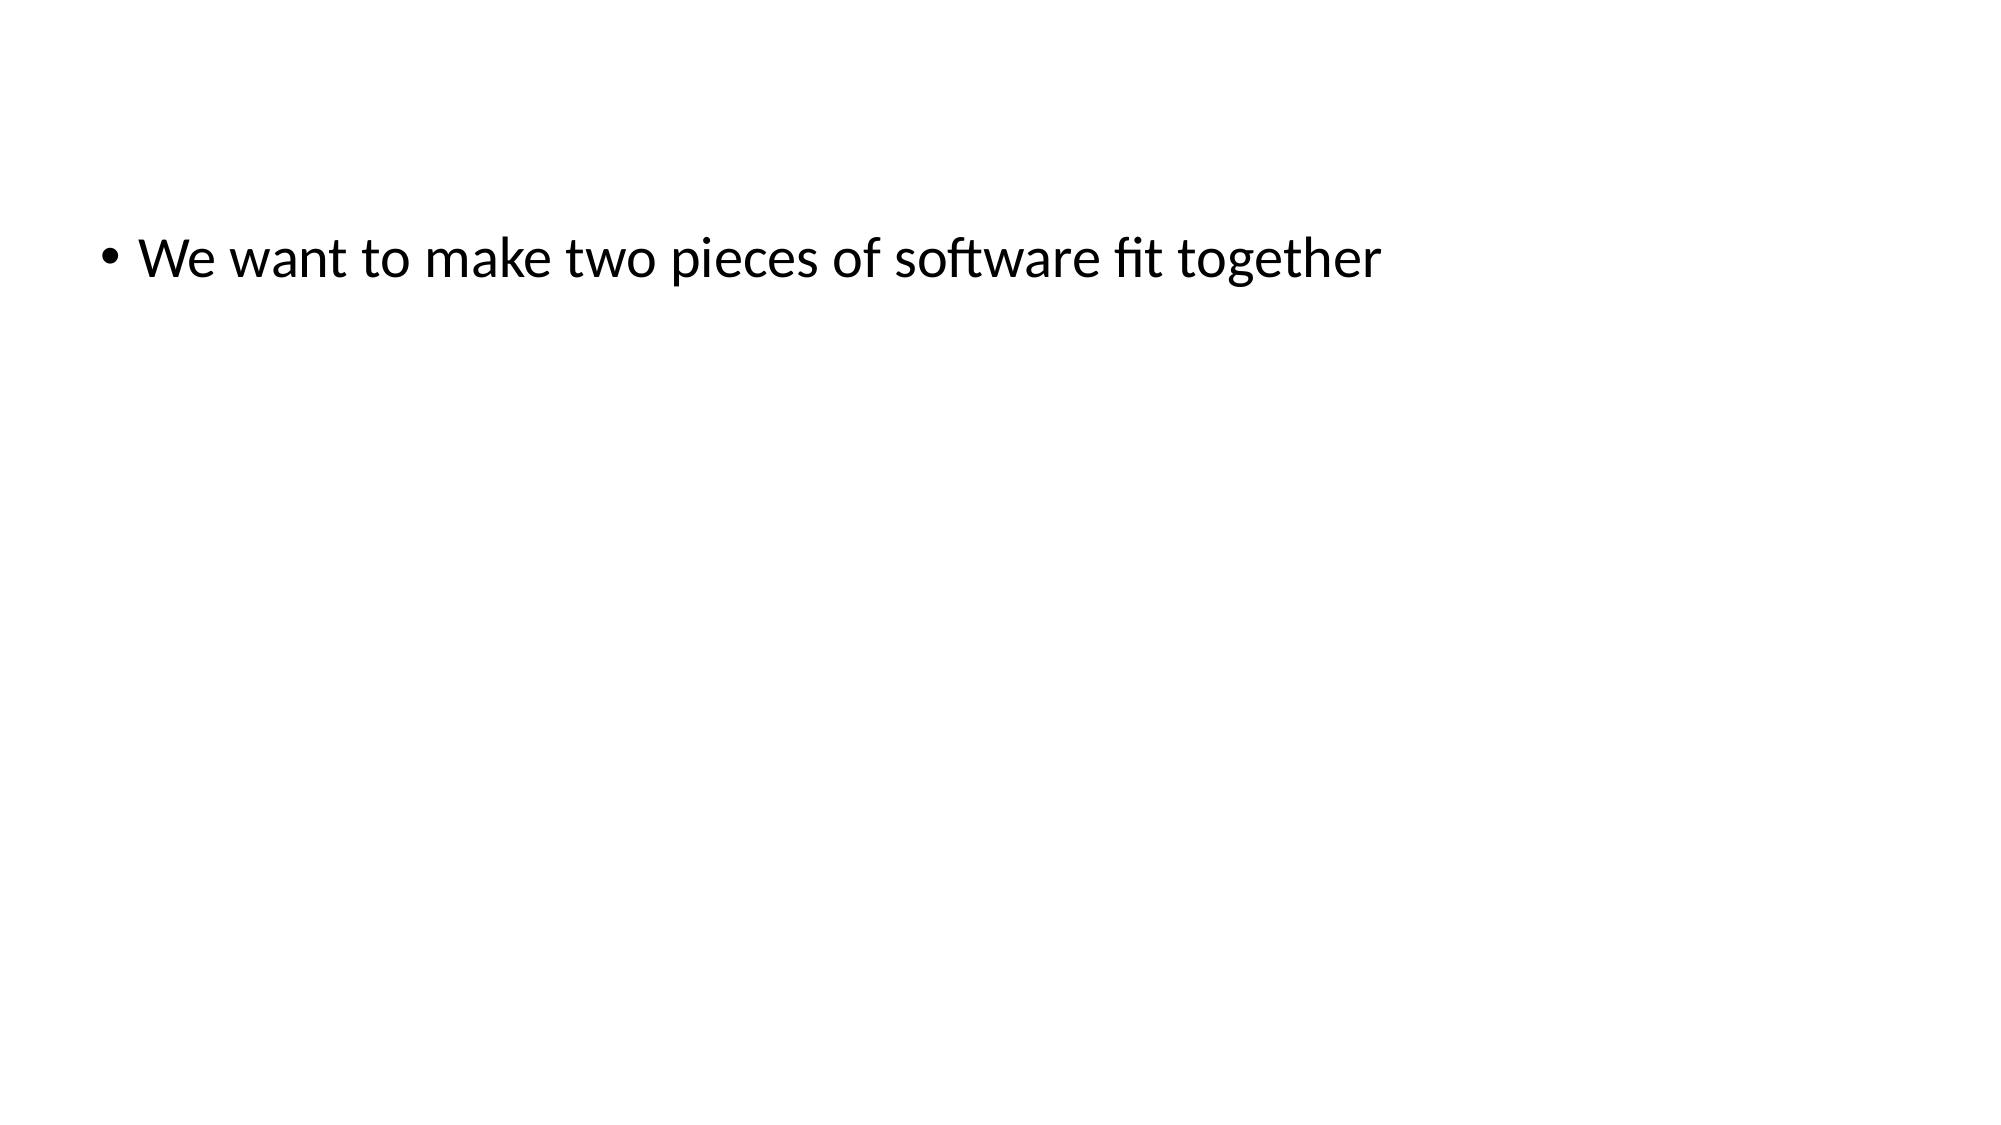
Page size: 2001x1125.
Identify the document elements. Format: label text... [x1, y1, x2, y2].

list We want to make two pieces of software fit together [85, 219, 2000, 1034]
